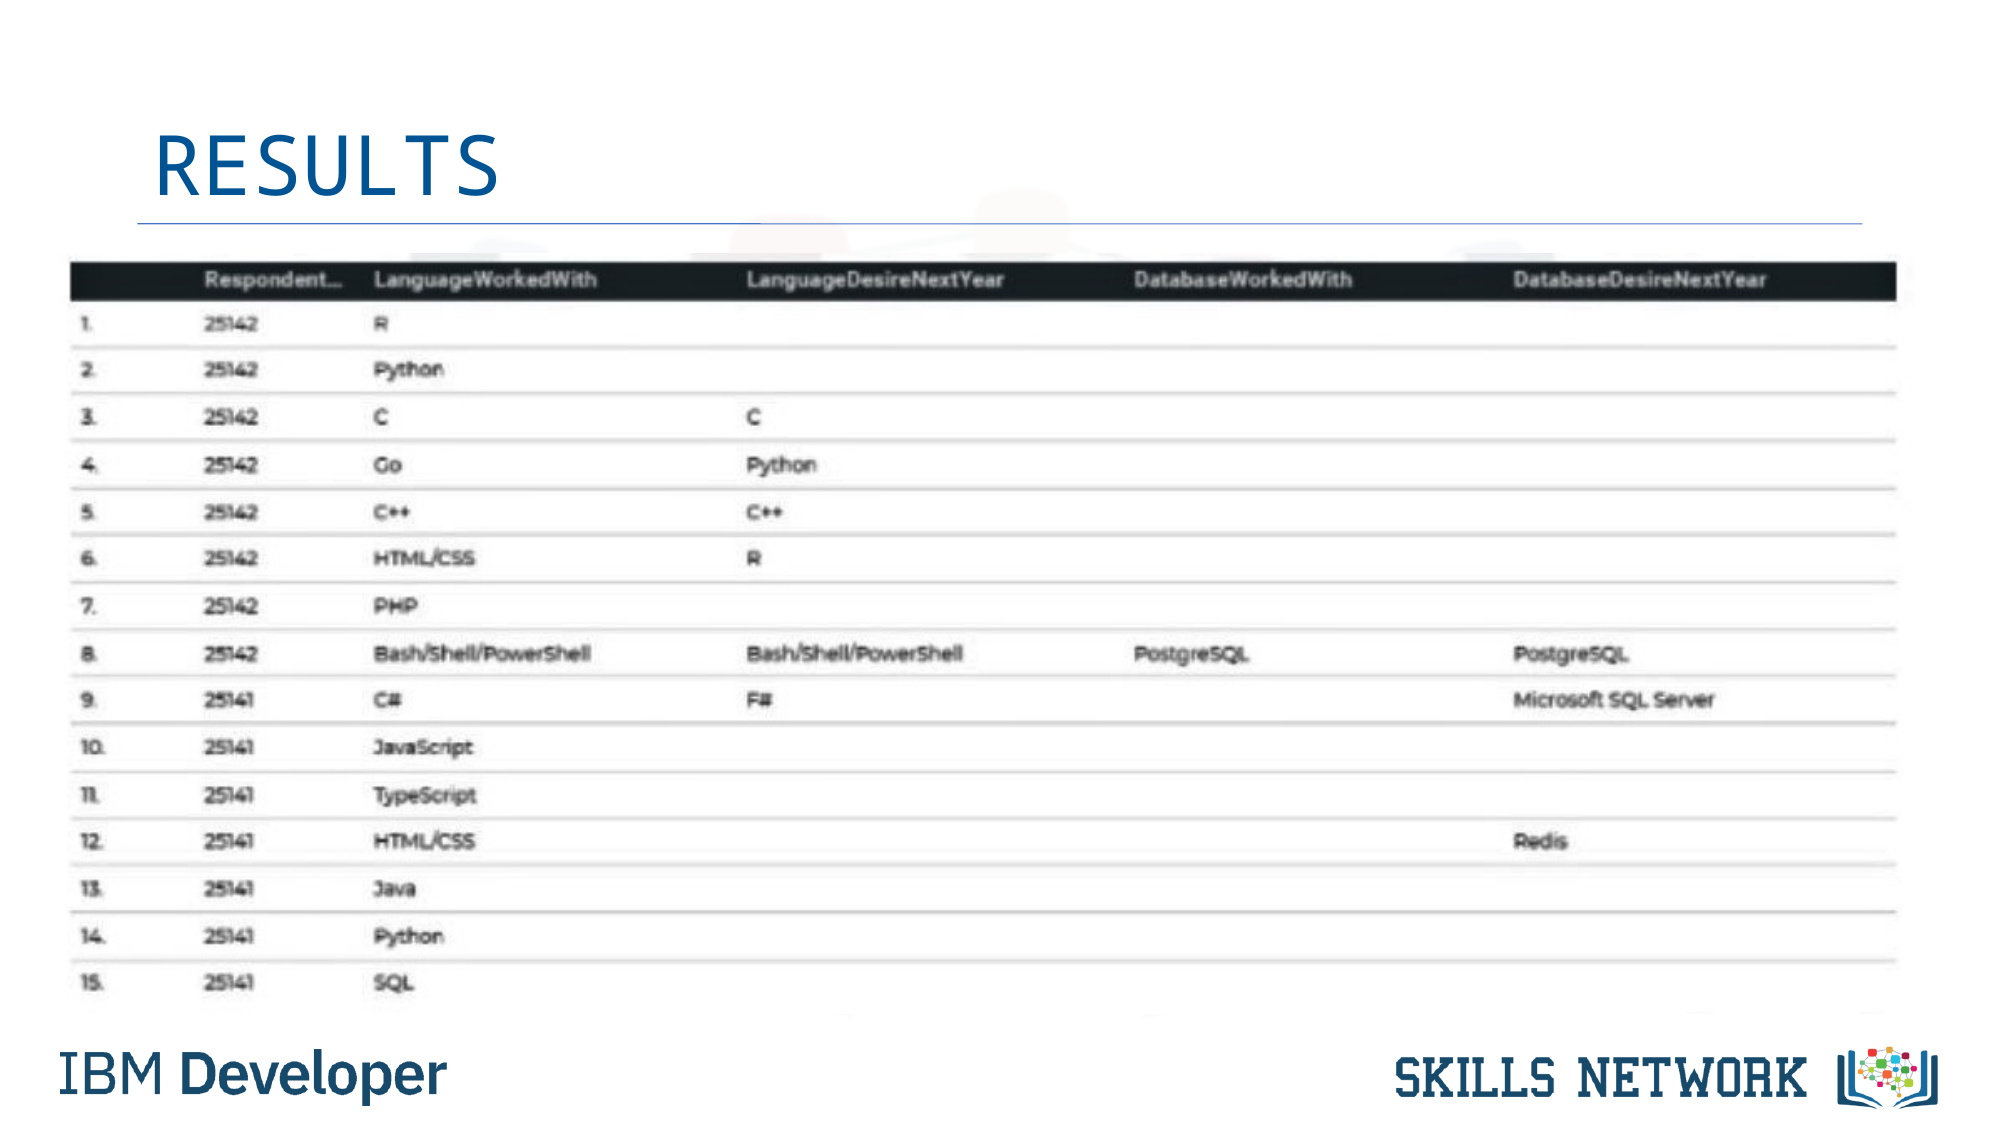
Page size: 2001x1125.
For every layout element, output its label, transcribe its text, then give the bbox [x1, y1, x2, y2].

title RESULTS [137, 59, 1863, 253]
picture [55, 1045, 459, 1108]
picture [0, 253, 1924, 1014]
picture [1390, 1045, 1945, 1111]
